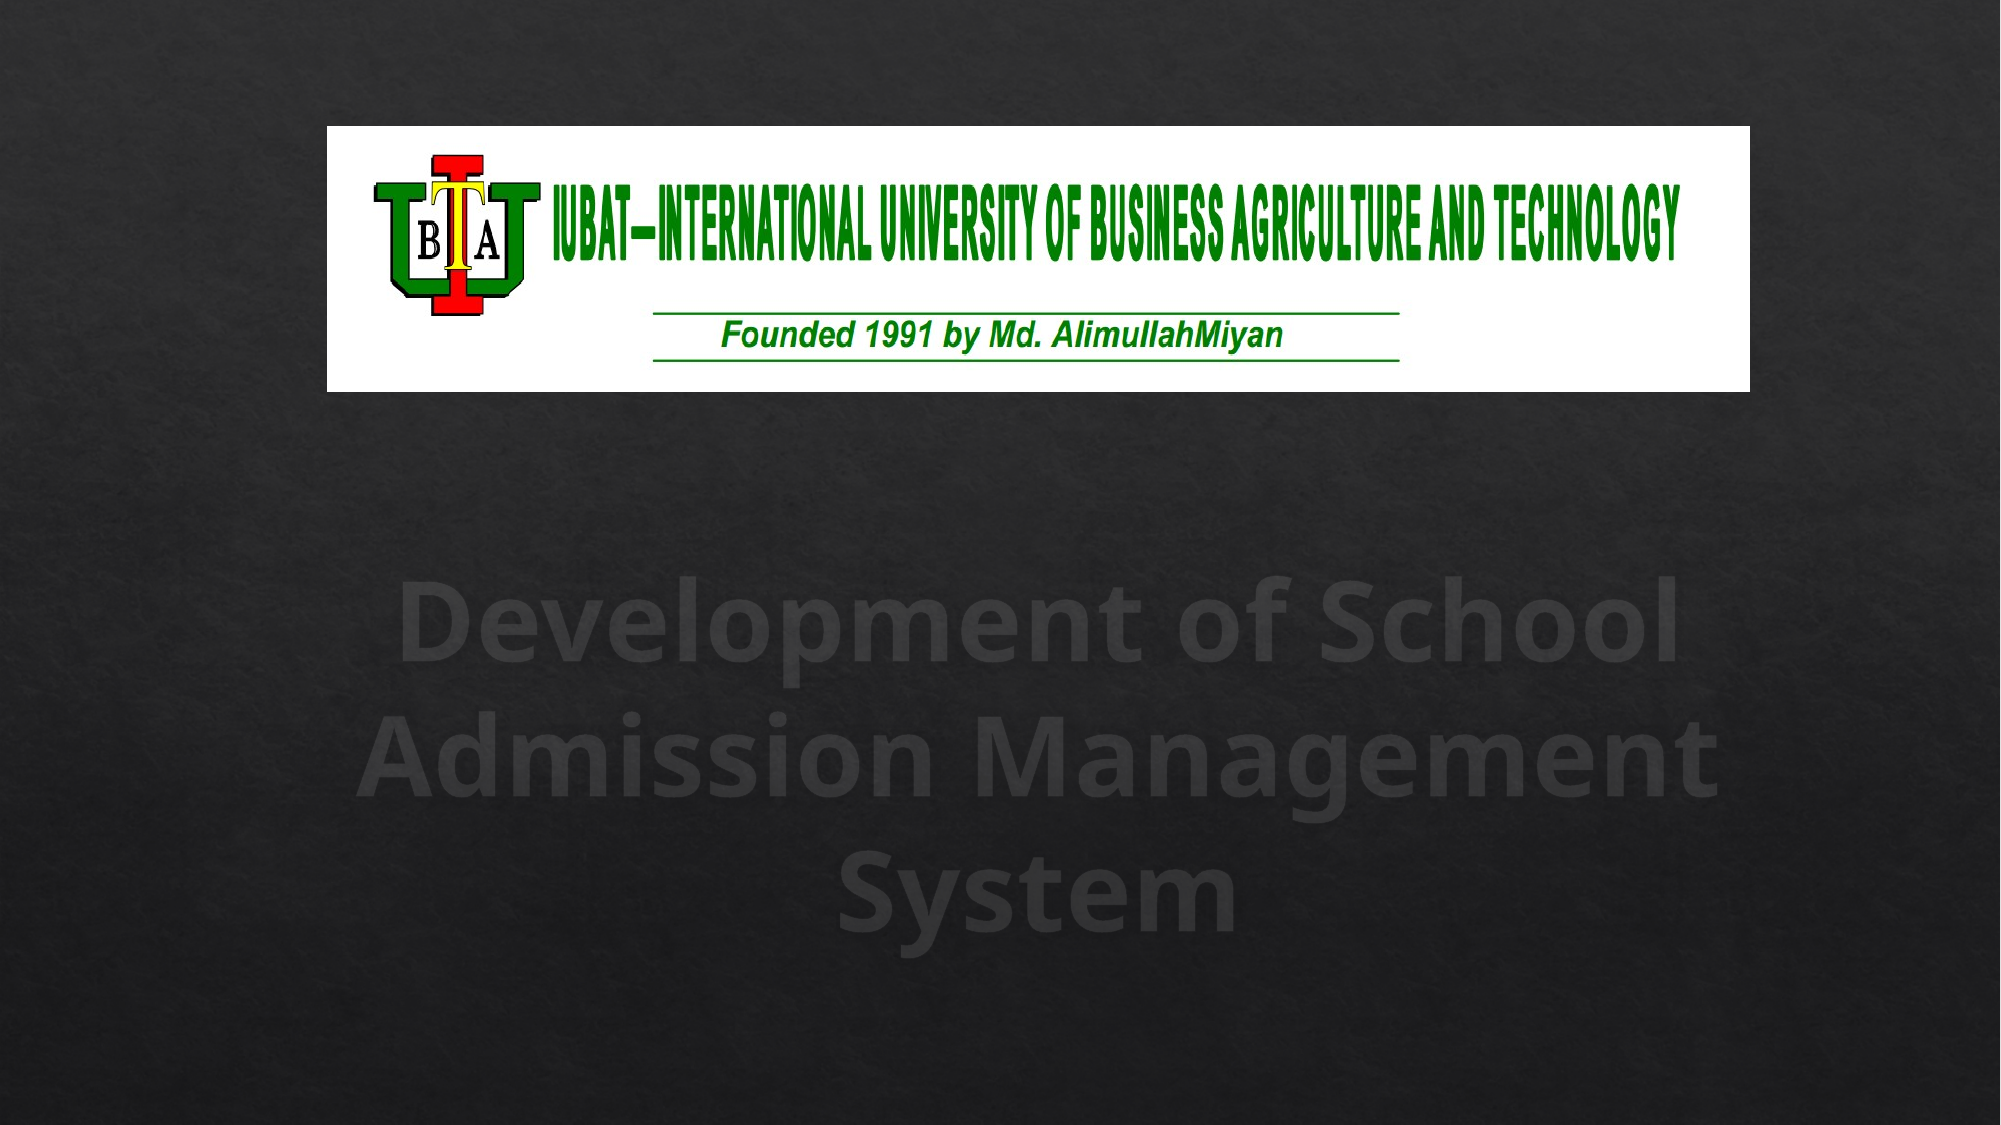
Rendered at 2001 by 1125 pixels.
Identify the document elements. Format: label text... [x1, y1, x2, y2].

subtitle Development of School Admission Management System [261, 541, 1816, 967]
picture [327, 126, 1751, 392]
